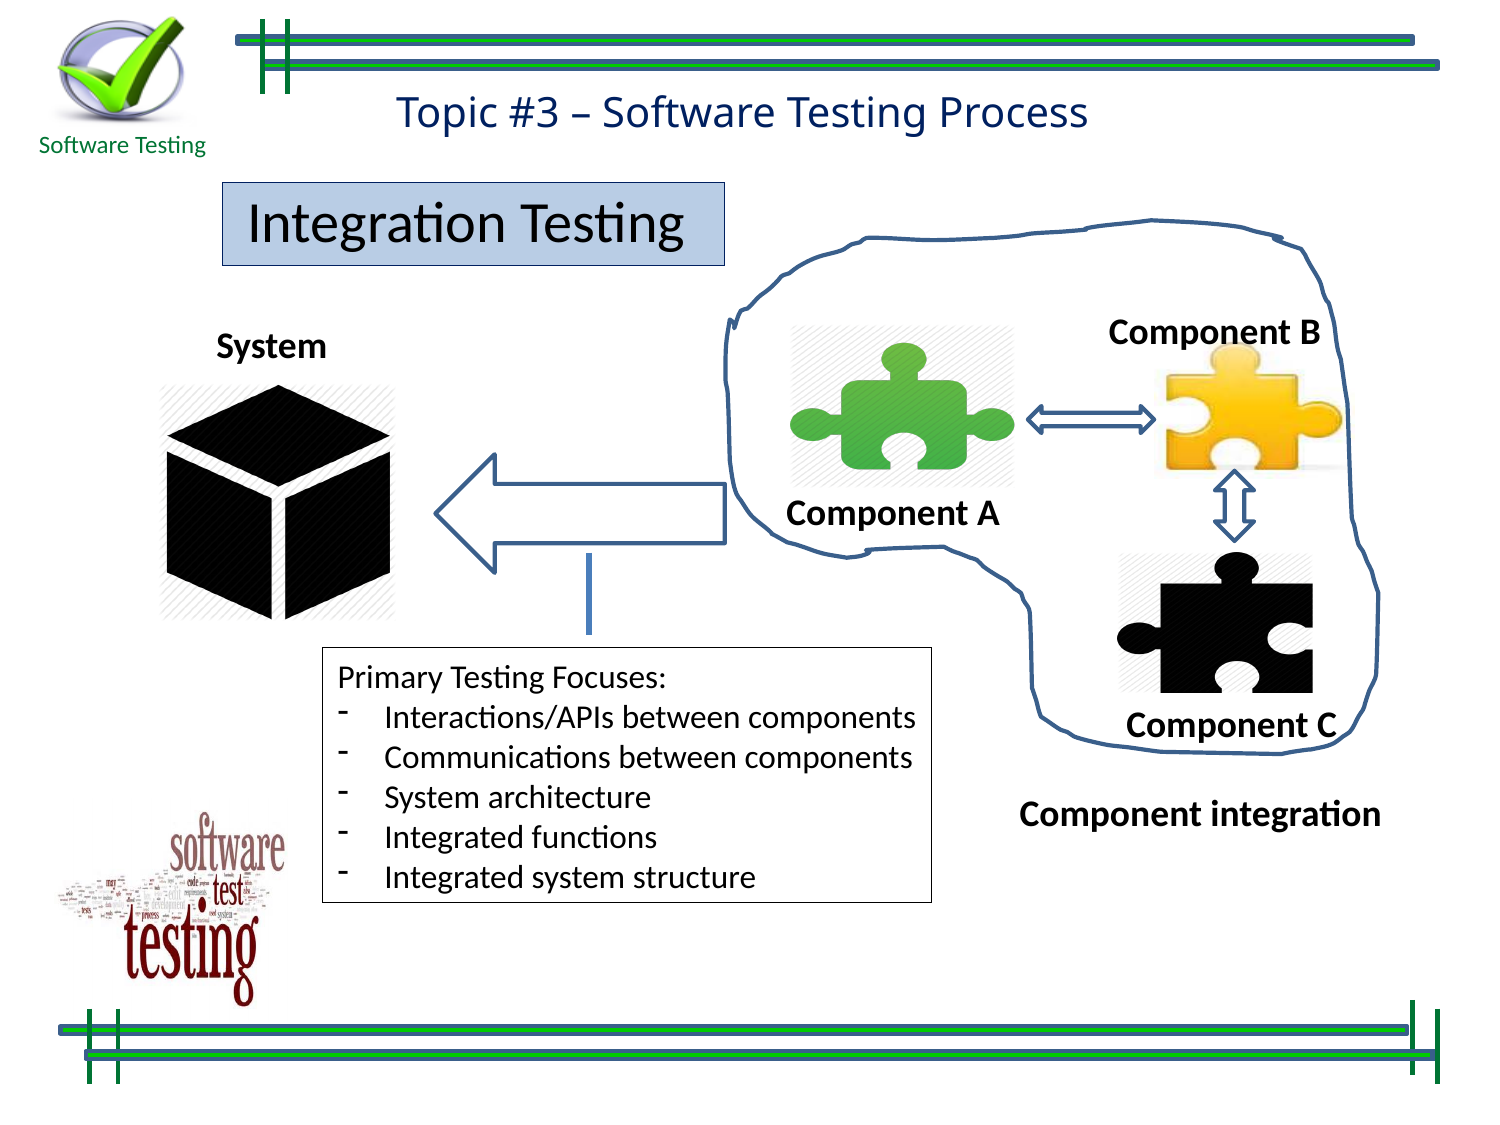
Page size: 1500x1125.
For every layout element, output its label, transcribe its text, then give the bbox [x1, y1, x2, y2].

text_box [1082, 552, 1381, 737]
picture [54, 797, 288, 1022]
text_box Software Testing [24, 121, 222, 167]
text_box [1416, 1049, 1433, 1061]
text_box [123, 1024, 1408, 1036]
text_box [58, 1029, 84, 1036]
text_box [435, 219, 1402, 843]
text_box Integration Testing [222, 182, 725, 266]
text_box Topic #3 – Software Testing Process [381, 103, 1104, 144]
text_box [93, 1029, 113, 1036]
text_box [237, 18, 1438, 95]
picture [44, 12, 202, 128]
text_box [158, 313, 397, 621]
text_box [123, 1049, 1408, 1061]
text_box [93, 1049, 113, 1061]
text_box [318, 552, 936, 906]
